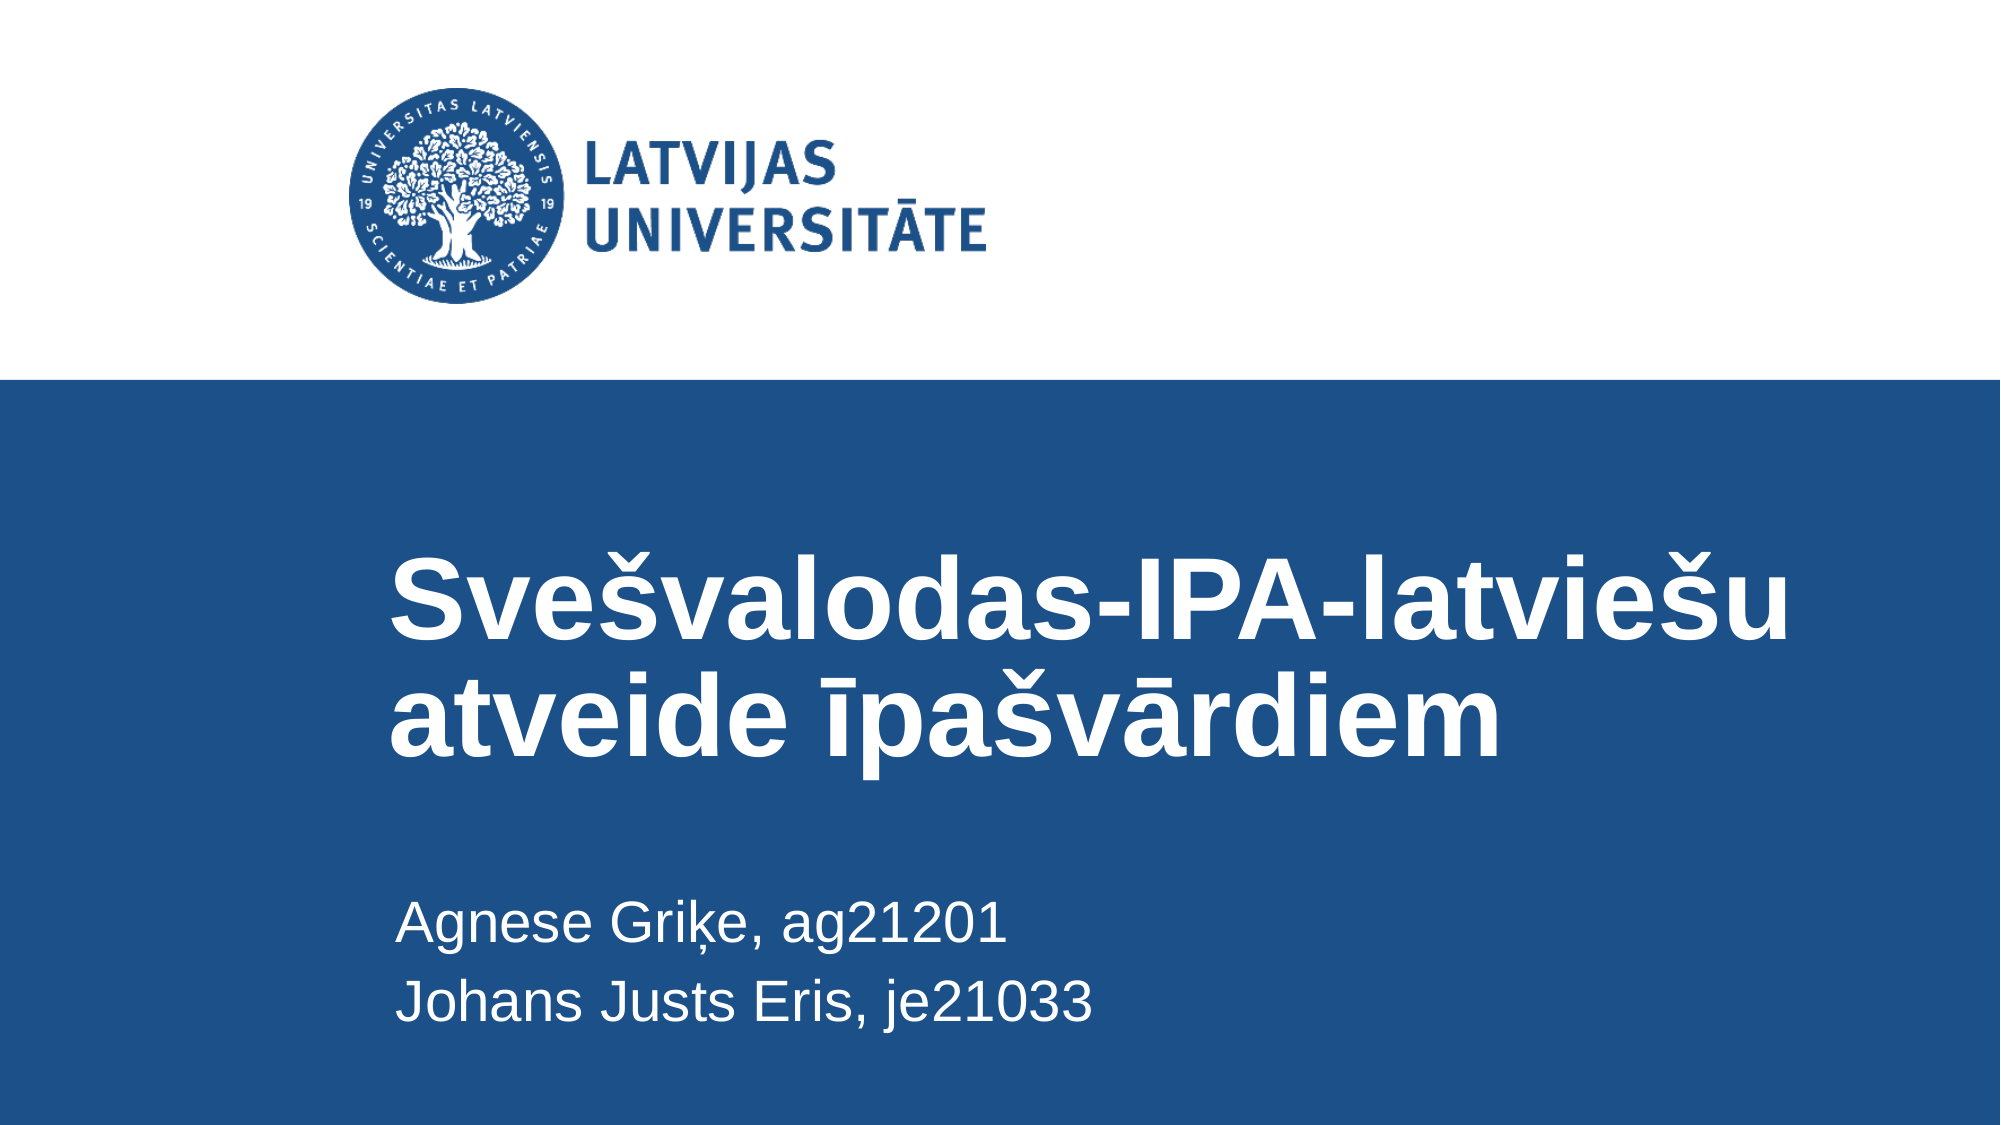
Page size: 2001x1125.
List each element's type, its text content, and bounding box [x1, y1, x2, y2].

subtitle Agnese Griķe, ag21201 Johans Justs Eris, je21033 [380, 888, 1592, 1086]
picture [349, 88, 986, 304]
title Svešvalodas-IPA-latviešu atveide īpašvārdiem [373, 380, 1834, 788]
